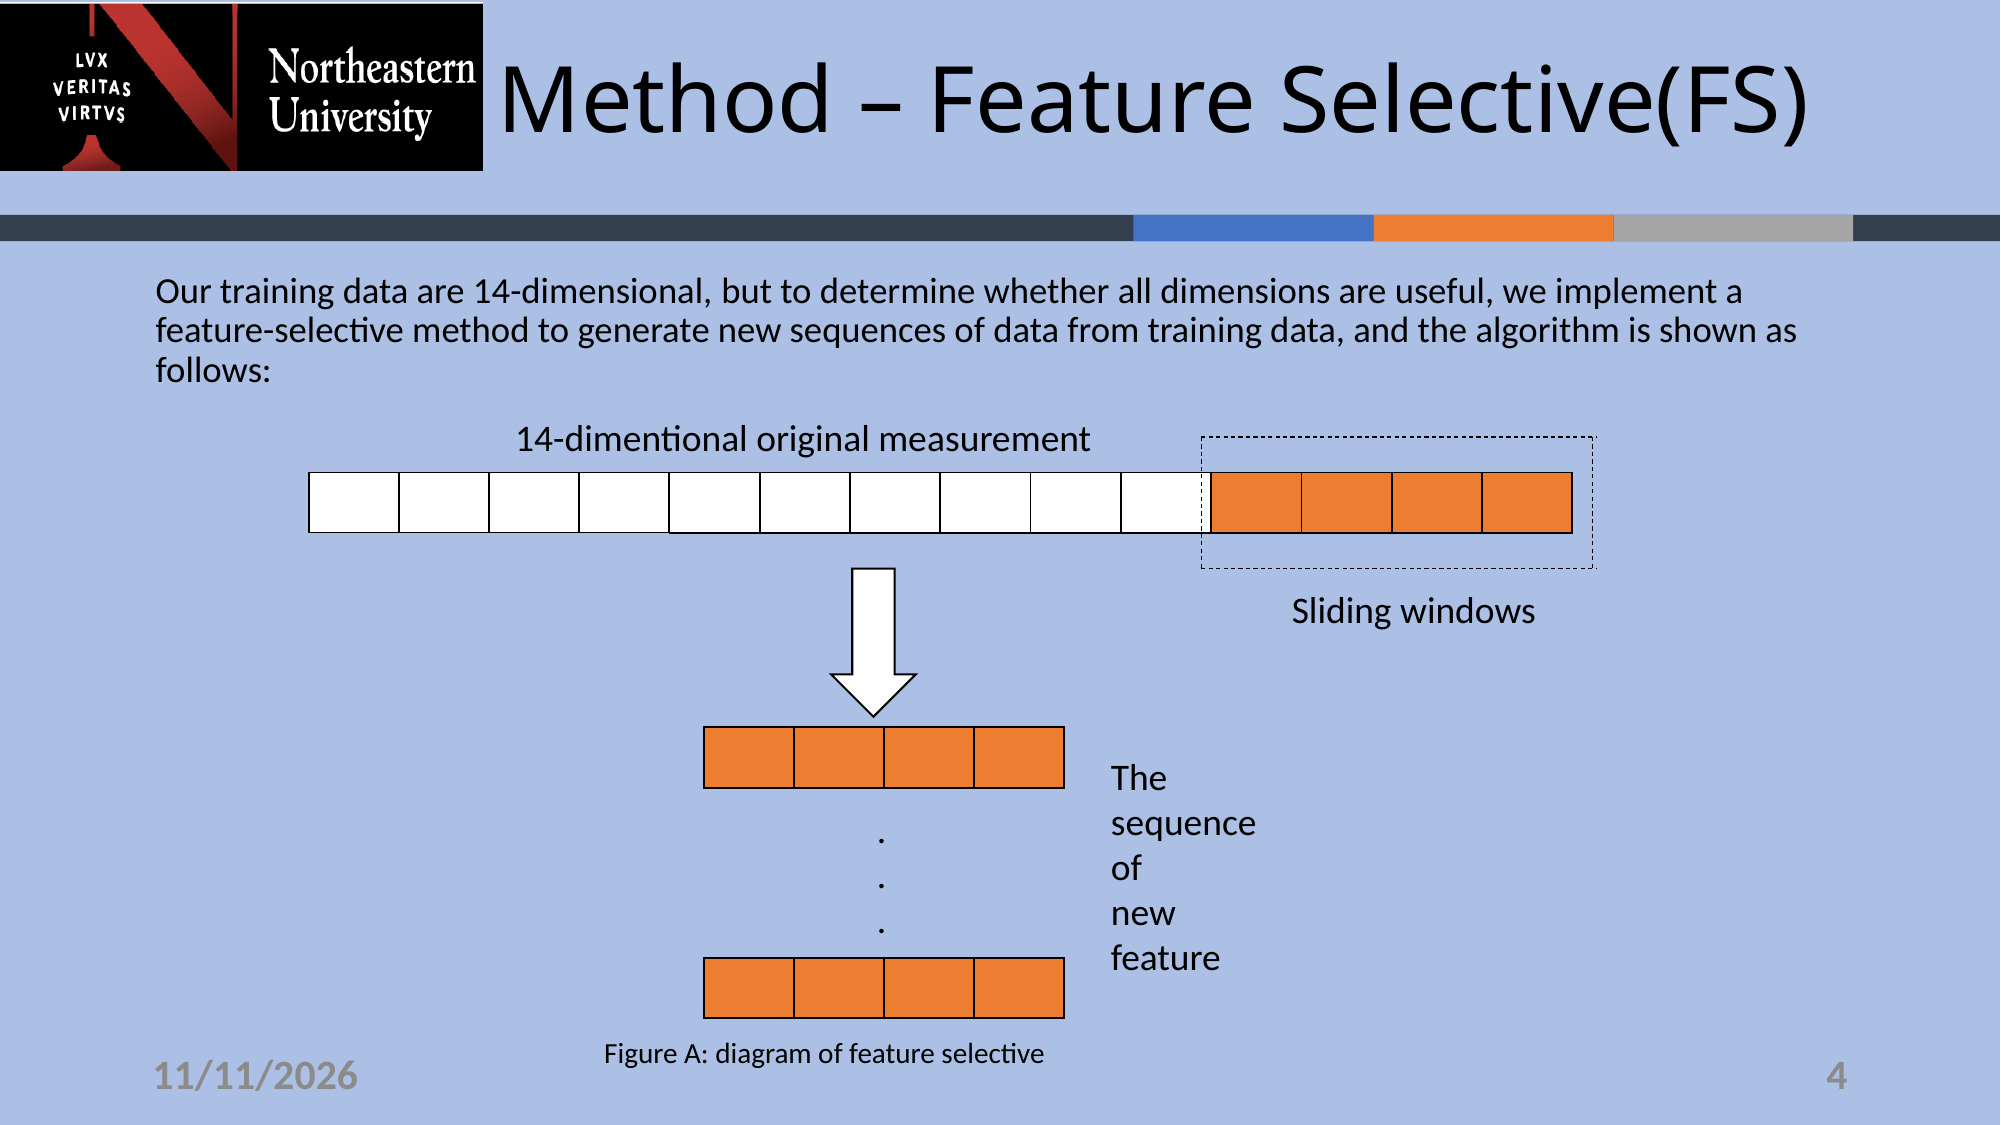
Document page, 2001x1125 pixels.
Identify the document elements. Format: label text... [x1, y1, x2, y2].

text_box [828, 567, 919, 719]
table_header [490, 473, 578, 532]
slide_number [137, 1042, 588, 1103]
table_header [580, 473, 668, 532]
picture [0, 2, 482, 171]
table_header [705, 959, 793, 1017]
table_header [705, 728, 793, 787]
table_header [670, 473, 759, 532]
table_header [1031, 473, 1120, 532]
table_header [1483, 473, 1571, 532]
table_header [795, 728, 883, 787]
table_header [795, 959, 883, 1017]
text_box Sliding windows [1277, 578, 1560, 639]
table_header [1302, 473, 1391, 532]
table_header [761, 473, 849, 532]
table_header [1202, 473, 1210, 532]
text_box Figure A: diagram of feature selective [589, 1027, 1278, 1078]
table_header [310, 473, 398, 532]
table_header [1122, 473, 1201, 532]
table_header [885, 728, 973, 787]
table_header [975, 959, 1063, 1017]
table_header [400, 473, 488, 532]
title Method – Feature Selective(FS) [482, 0, 2000, 212]
table_header [1212, 473, 1301, 532]
table_header [1393, 473, 1481, 532]
text_box The sequence of new feature [1096, 745, 1307, 986]
table_header [941, 473, 1030, 532]
list Our training data are 14-dimensional, but to determine whether all dimensions are useful, we implement a feature-selective method to generate new sequences of data from training data, and the algorithm is shown as follows: [140, 264, 1866, 399]
text_box 14-dimentional original measurement [500, 406, 1161, 467]
text_box . . . [862, 798, 922, 949]
table_header [851, 473, 939, 532]
table_header [885, 959, 973, 1017]
slide_number 4 [1412, 1042, 1863, 1103]
table_header [975, 728, 1063, 787]
